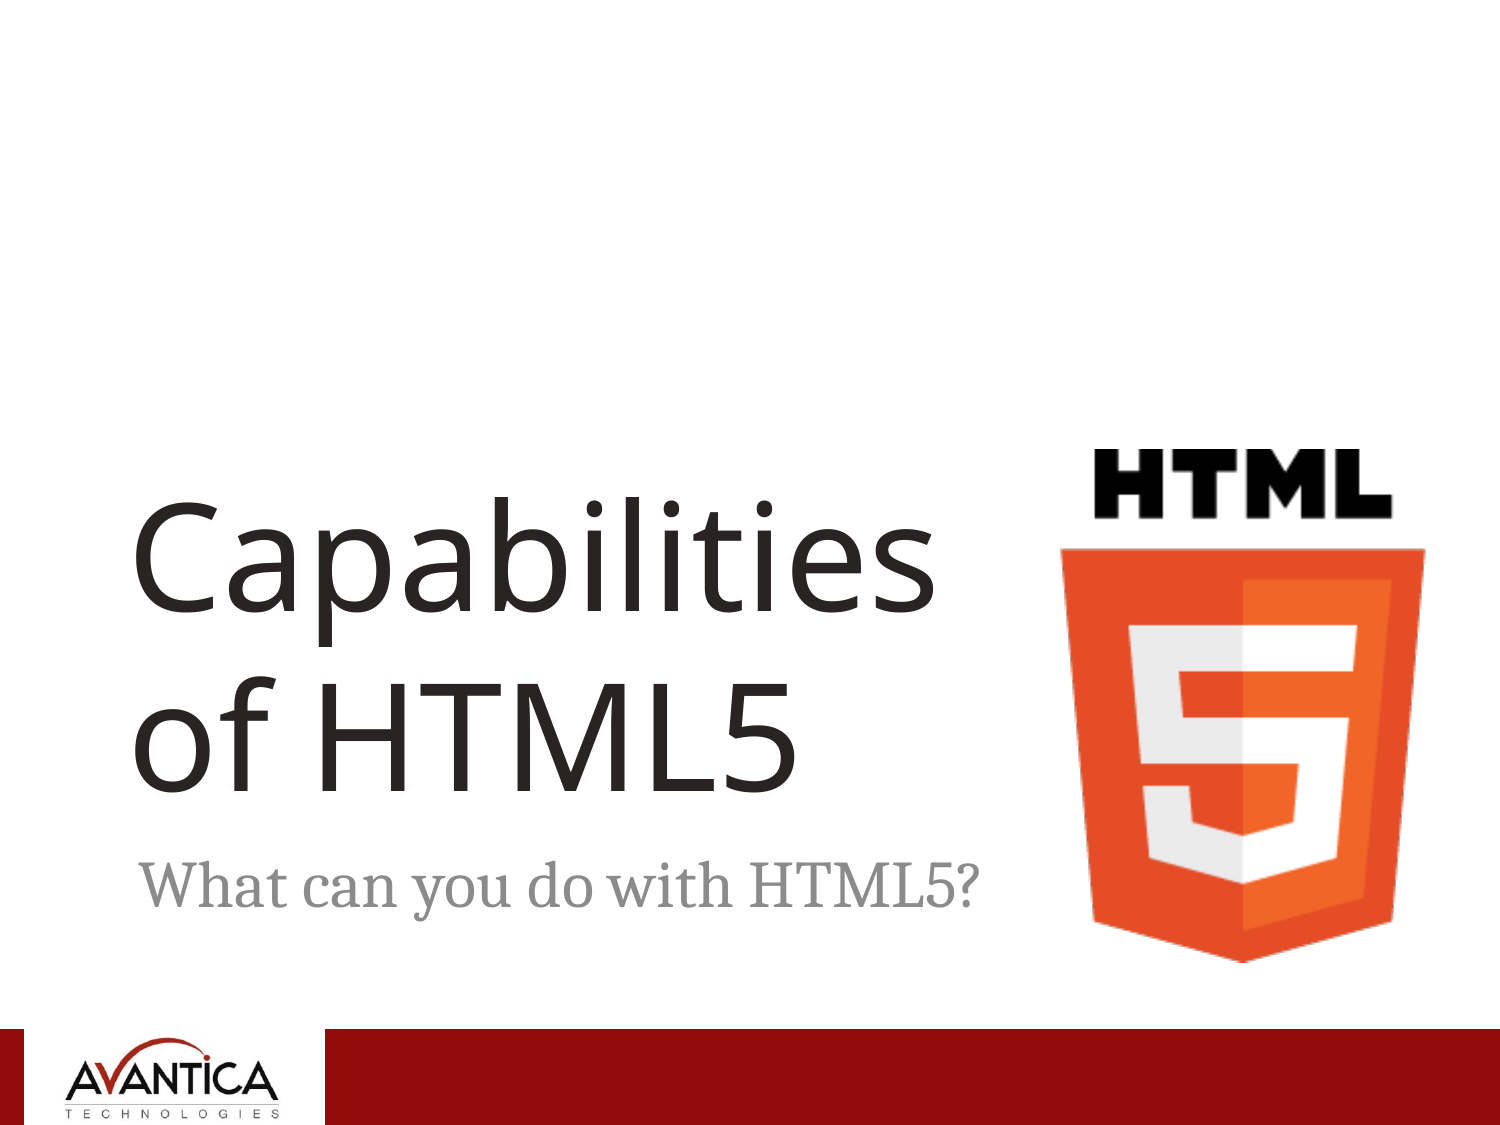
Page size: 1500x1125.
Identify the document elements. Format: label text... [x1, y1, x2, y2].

subtitle What can you do with HTML5? [37, 737, 1088, 1025]
title Capabilities of HTML5 [112, 587, 963, 737]
picture [24, 1028, 326, 1125]
picture [987, 449, 1500, 963]
text_box [0, 1027, 1500, 1125]
